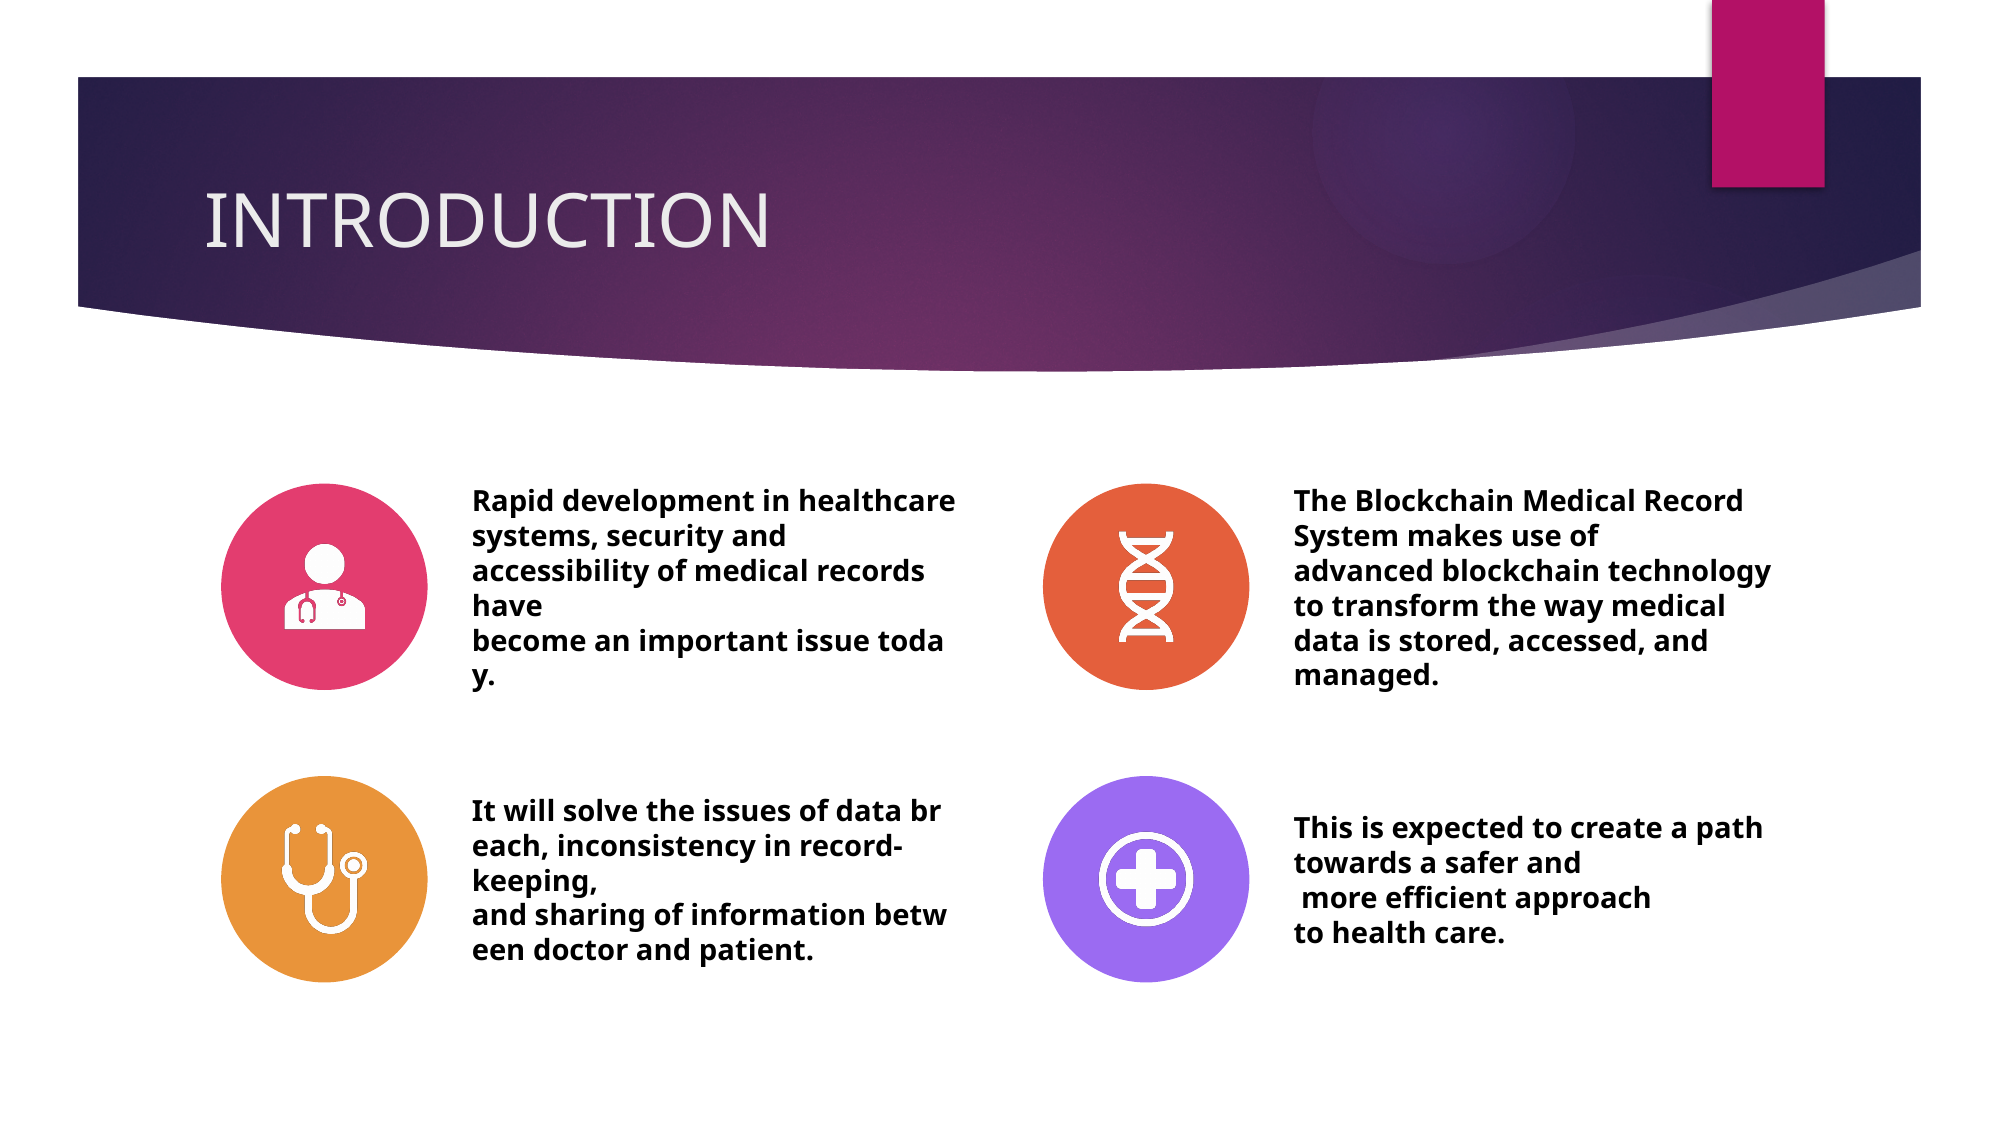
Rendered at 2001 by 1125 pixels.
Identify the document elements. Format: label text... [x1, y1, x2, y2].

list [210, 479, 1791, 987]
title INTRODUCTION [189, 159, 1627, 276]
